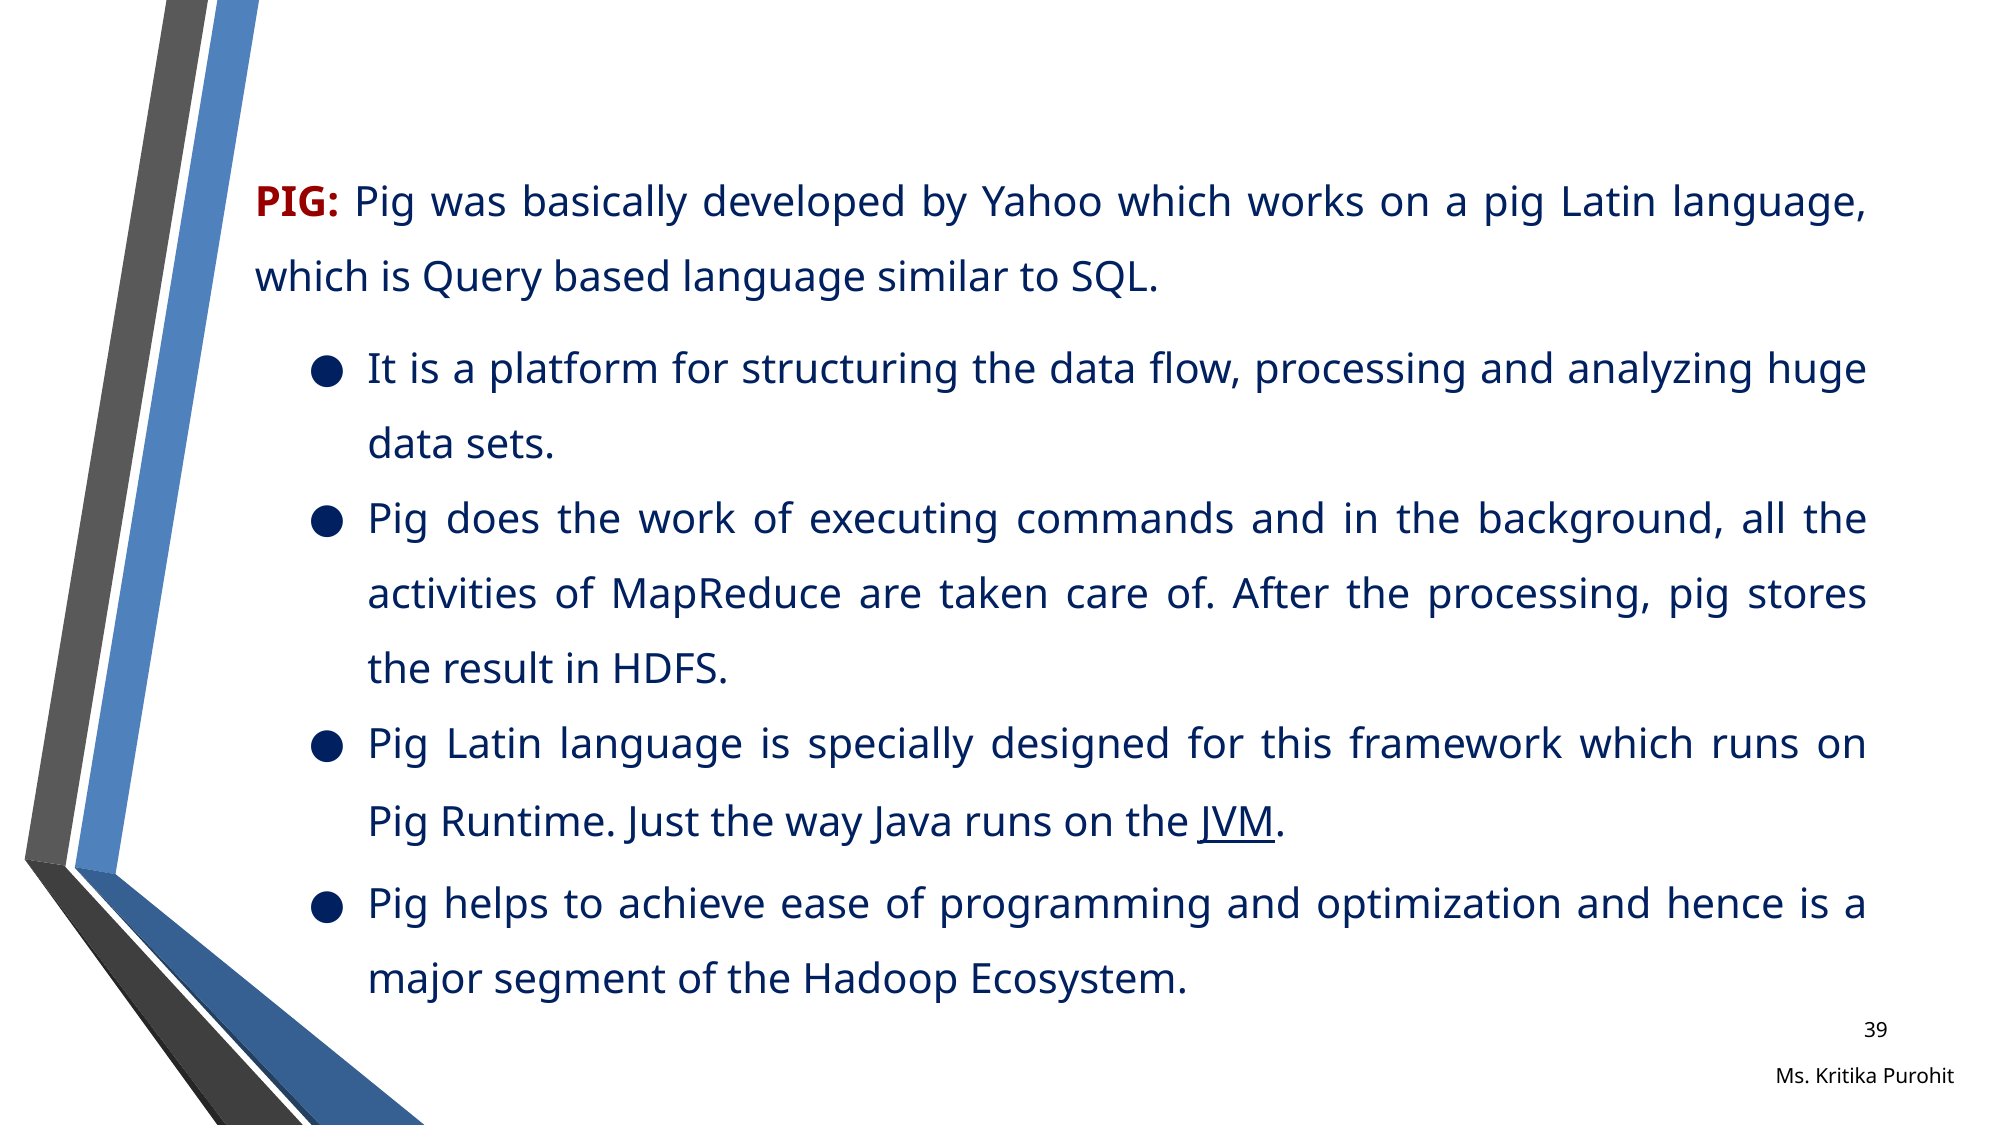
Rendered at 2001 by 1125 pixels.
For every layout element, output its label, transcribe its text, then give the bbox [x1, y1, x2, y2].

list PIG: Pig was basically developed by Yahoo which works on a pig Latin language, which is Query based language similar to SQL. It is a platform for structuring the data flow, processing and analyzing huge data sets. Pig does the work of executing commands and in the background, all the activities of MapReduce are taken care of. After the processing, pig stores the result in HDFS. Pig Latin language is specially designed for this framework which runs on Pig Runtime. Just the way Java runs on the JVM. Pig helps to achieve ease of programming and optimization and hence is a major segment of the Hadoop Ecosystem. [239, 129, 1884, 1022]
slide_number 39 [1830, 1001, 1922, 1062]
footer Ms. Kritika Purohit [1760, 1044, 1992, 1105]
